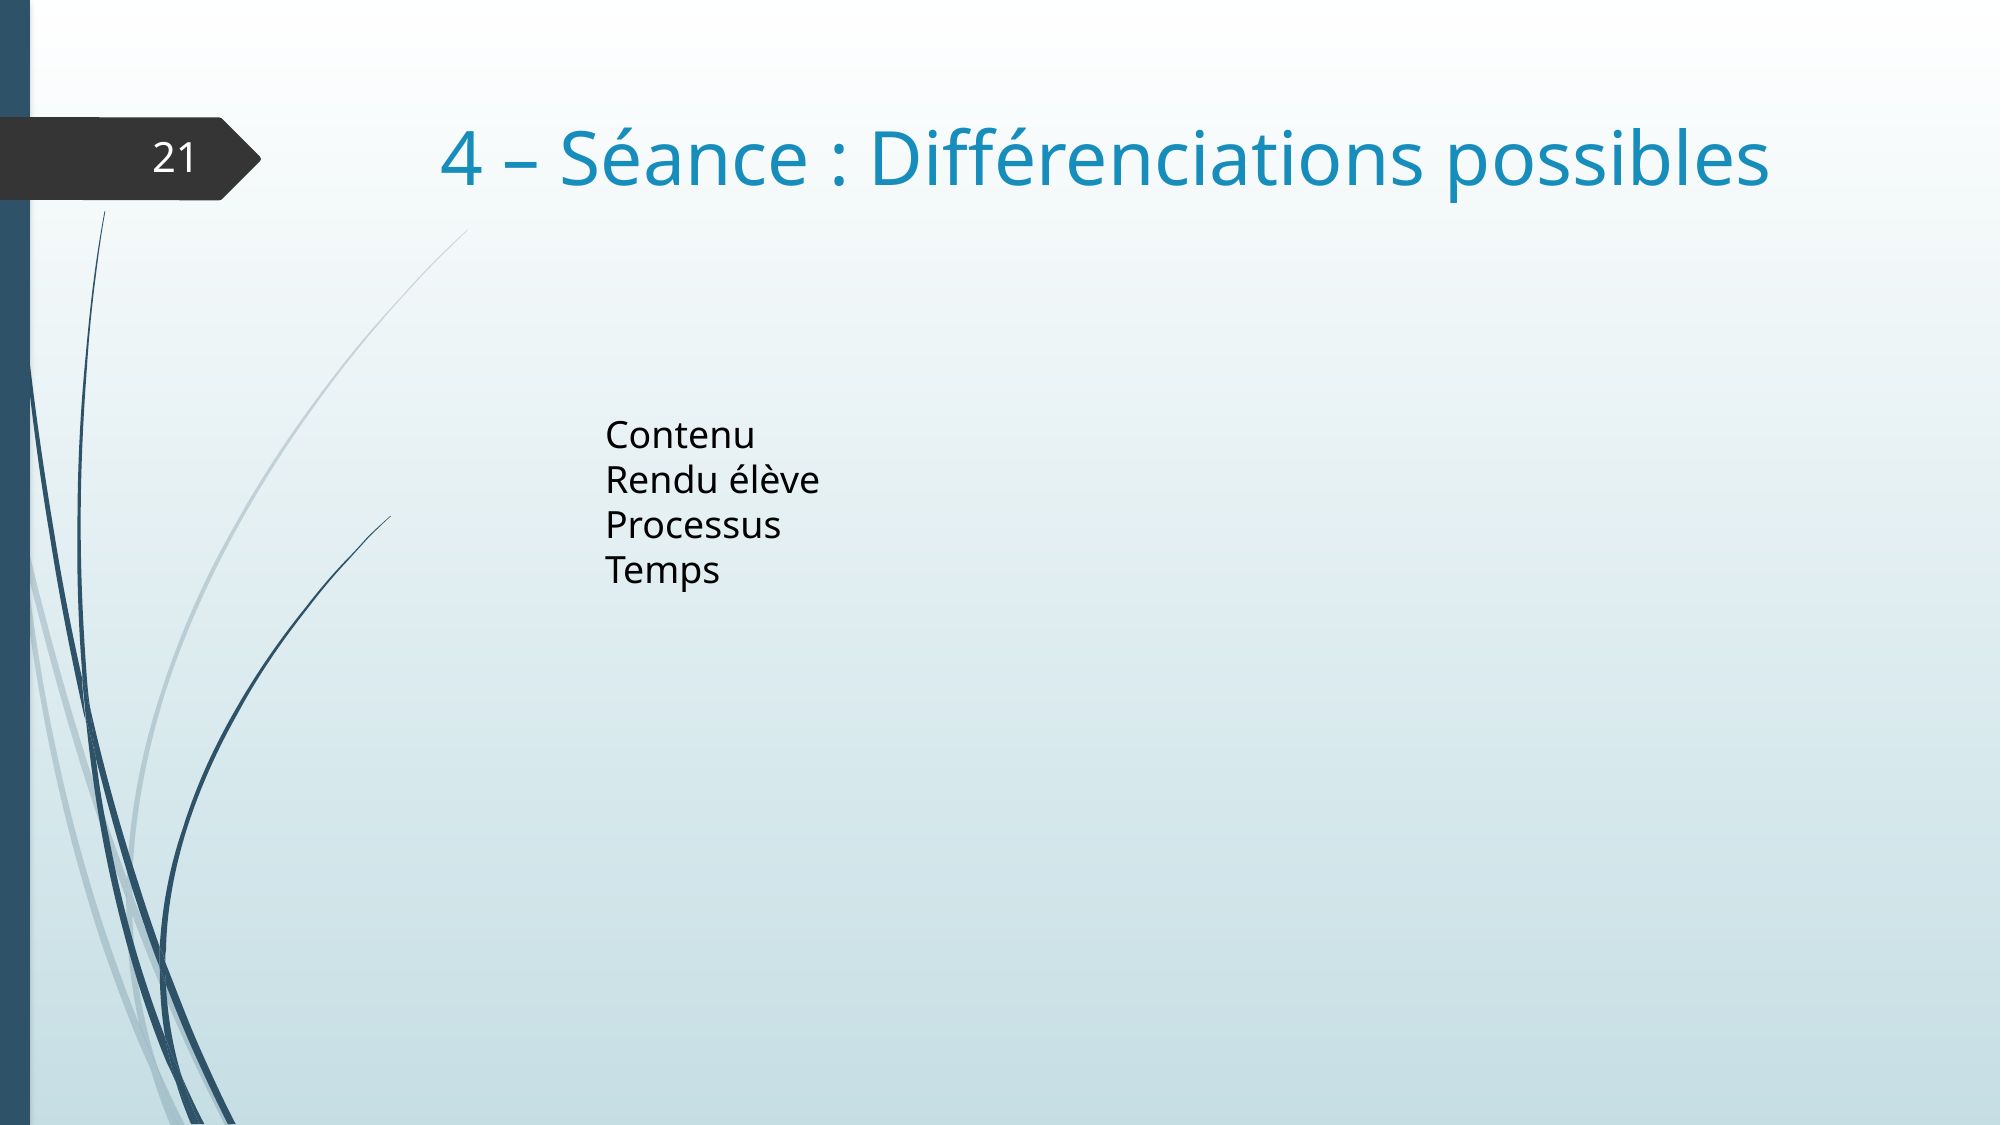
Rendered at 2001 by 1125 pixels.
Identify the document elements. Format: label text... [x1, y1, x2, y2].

slide_number 21 [87, 129, 216, 190]
title 4 – Séance : Différenciations possibles [425, 102, 1939, 212]
text_box Contenu Rendu élève Processus Temps [590, 403, 836, 598]
